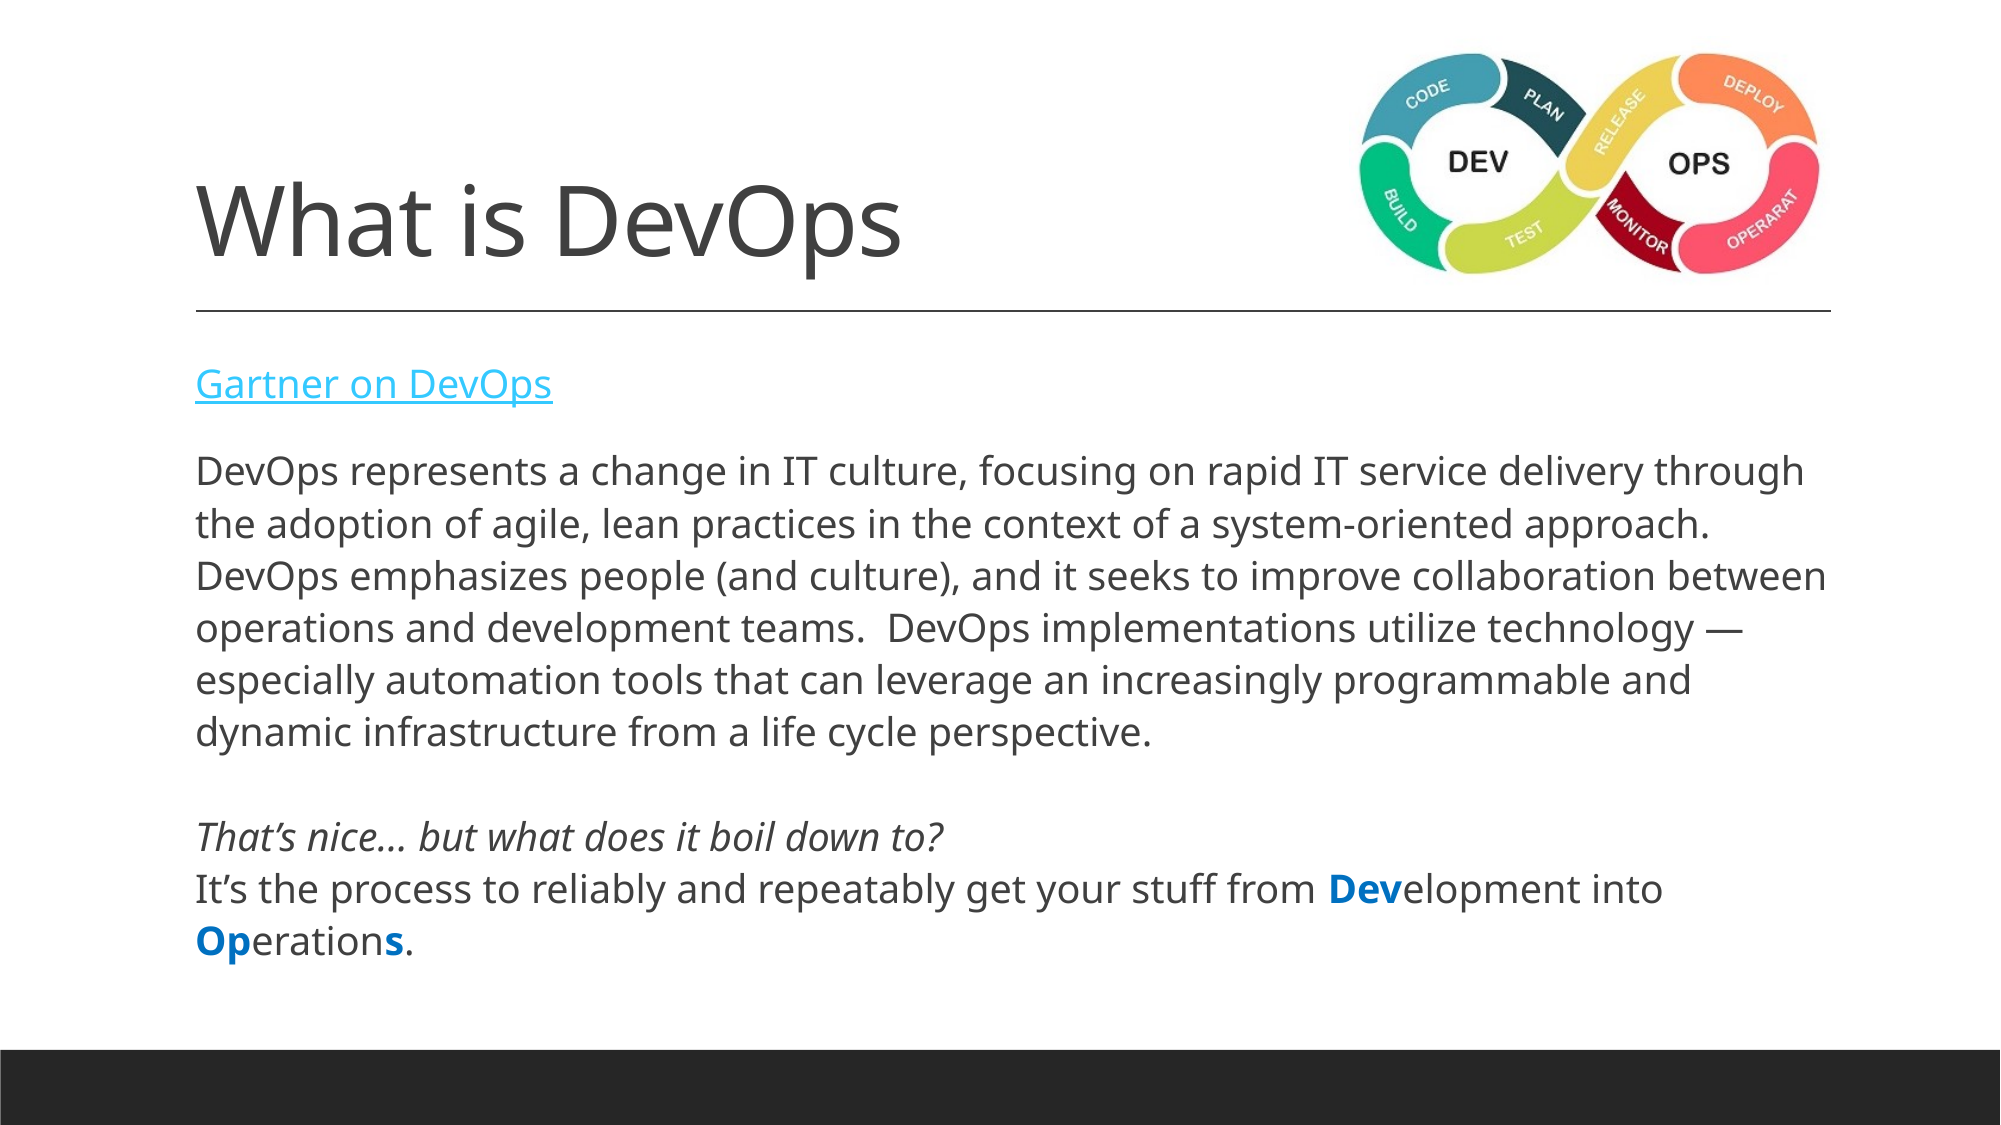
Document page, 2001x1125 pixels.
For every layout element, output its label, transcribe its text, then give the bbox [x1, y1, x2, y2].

list Gartner on DevOps DevOps represents a change in IT culture, focusing on rapid IT service delivery through the adoption of agile, lean practices in the context of a system-oriented approach. DevOps emphasizes people (and culture), and it seeks to improve collaboration between operations and development teams. DevOps implementations utilize technology — especially automation tools that can leverage an increasingly programmable and dynamic infrastructure from a life cycle perspective. That’s nice… but what does it boil down to? It’s the process to reliably and repeatably get your stuff from Development into Operations. [180, 345, 1830, 963]
picture [1349, 36, 1831, 289]
title What is DevOps [180, 47, 1346, 285]
